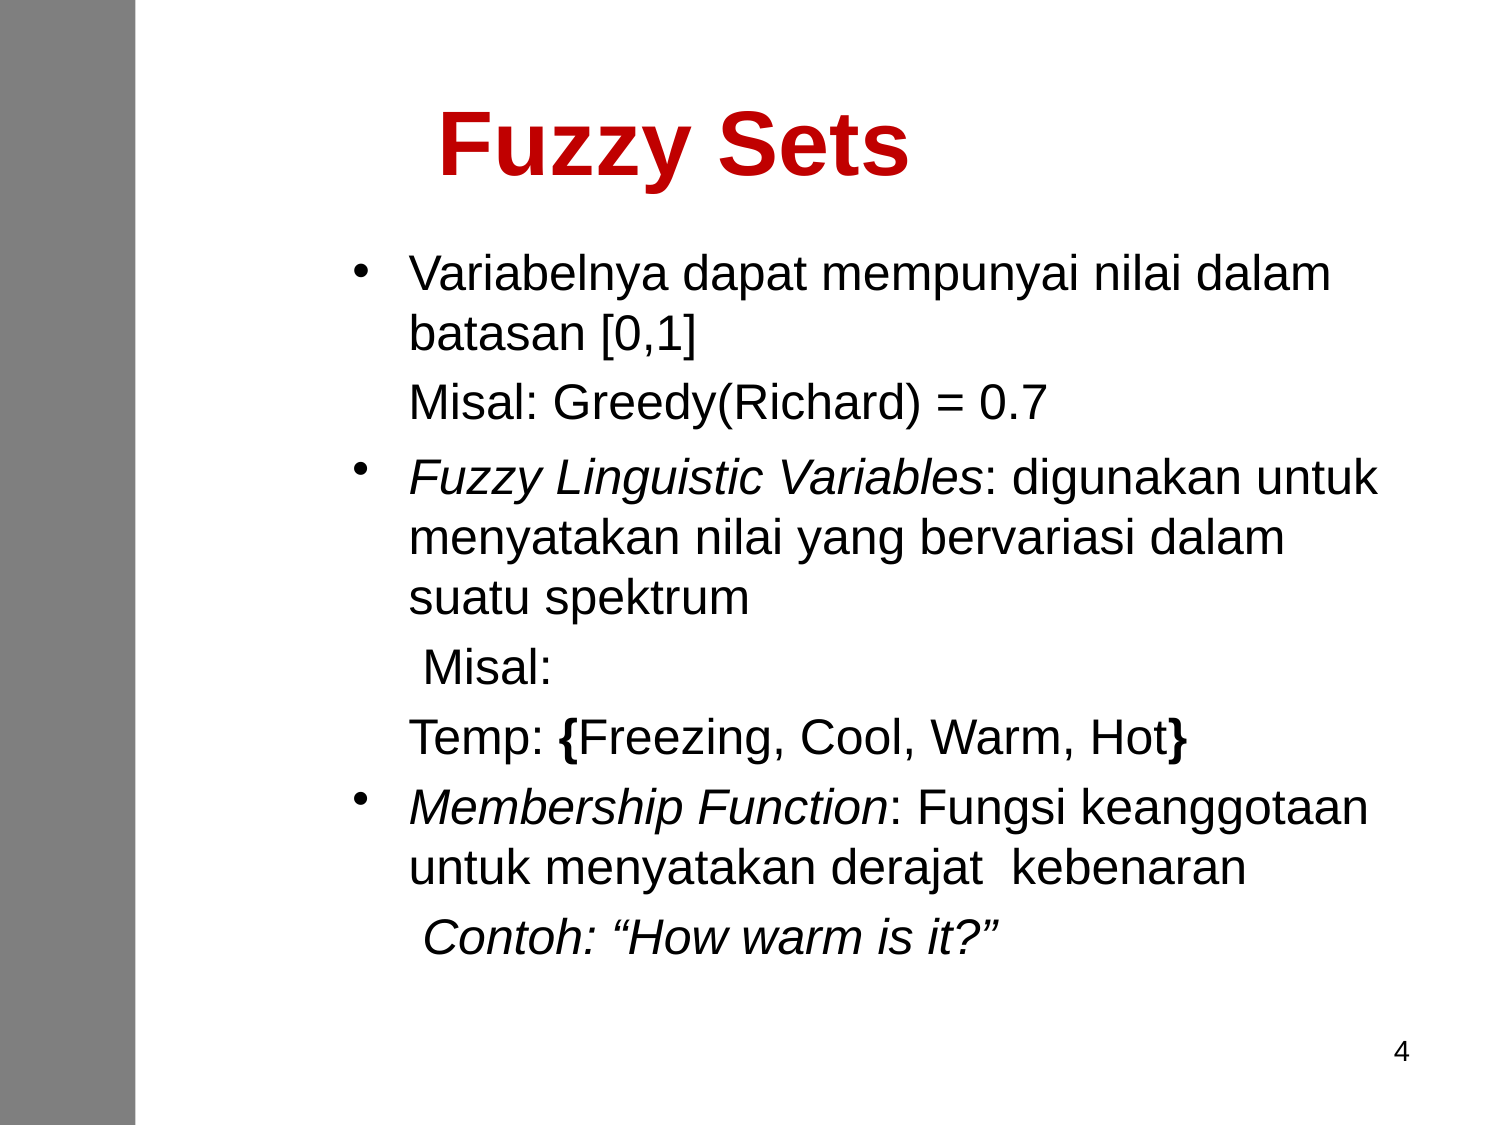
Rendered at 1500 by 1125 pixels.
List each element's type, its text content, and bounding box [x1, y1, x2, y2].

text_box Fuzzy Linguistic Variables: digunakan untuk menyatakan nilai yang bervariasi dalam suatu spektrum Misal: Temp: {Freezing, Cool, Warm, Hot} Membership Function: Fungsi keanggotaan untuk menyatakan derajat kebenaran Contoh: “How warm is it?” [337, 437, 1425, 973]
title Fuzzy Sets [0, 45, 1350, 233]
text_box Variabelnya dapat mempunyai nilai dalam batasan [0,1] Misal: Greedy(Richard) = 0.7 [337, 232, 1350, 437]
slide_number 4 [1074, 1024, 1426, 1103]
